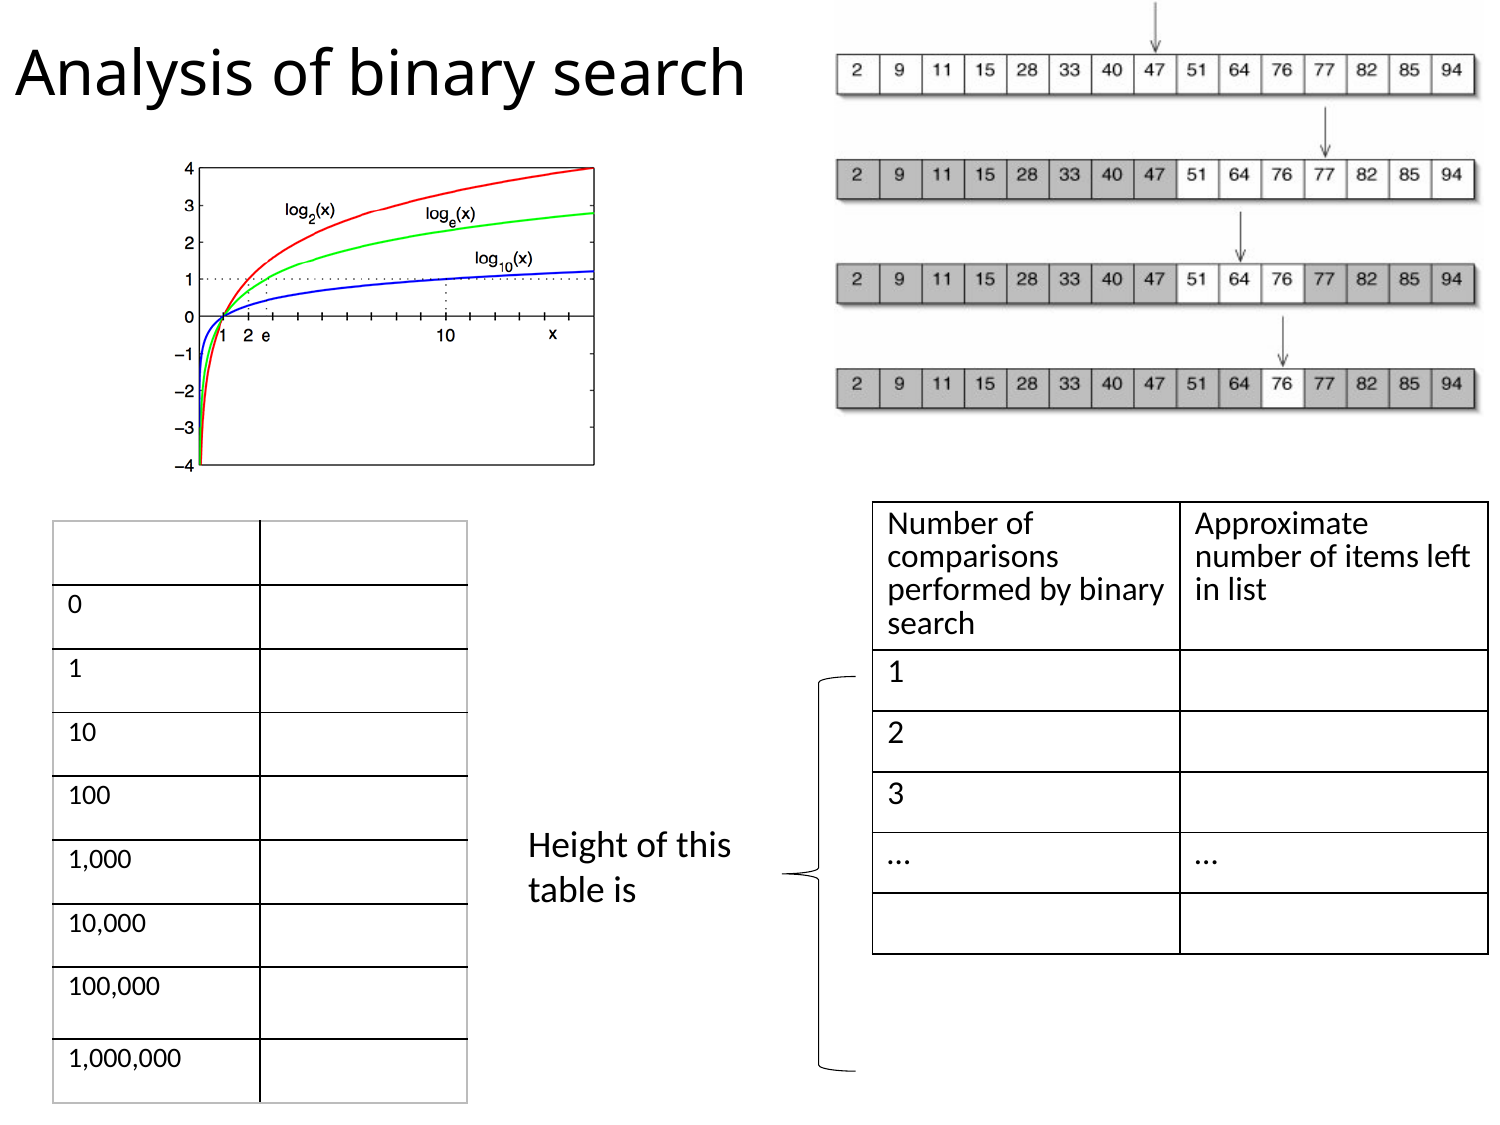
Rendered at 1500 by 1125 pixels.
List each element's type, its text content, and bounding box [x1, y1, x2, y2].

title Analysis of binary search [0, 31, 772, 119]
text_box [781, 675, 856, 1072]
picture [174, 158, 597, 473]
picture [834, 0, 1484, 417]
